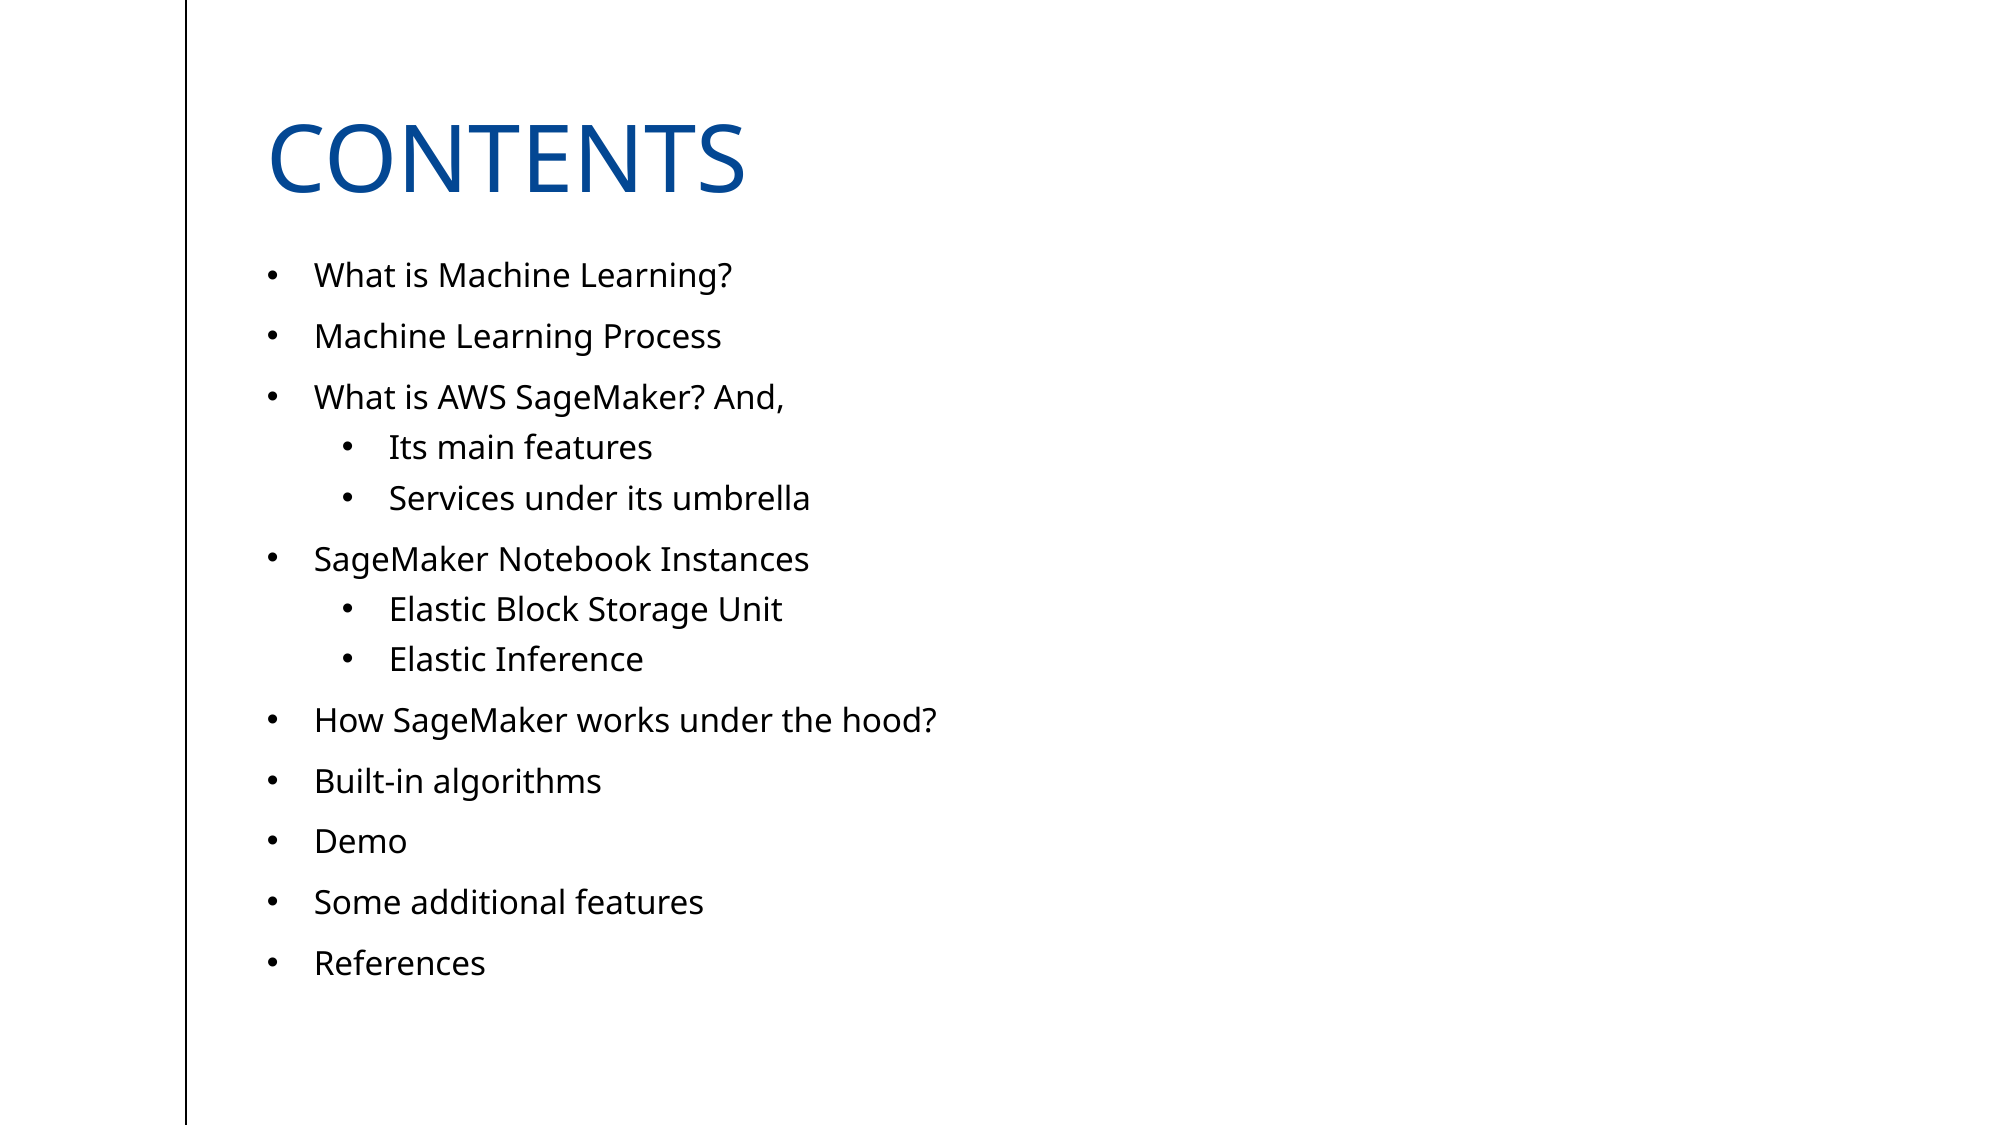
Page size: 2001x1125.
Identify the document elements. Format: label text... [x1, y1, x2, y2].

title Contents [266, 55, 1930, 221]
list What is Machine Learning? Machine Learning Process What is AWS SageMaker? And, Its main features Services under its umbrella SageMaker Notebook Instances Elastic Block Storage Unit Elastic Inference How SageMaker works under the hood? Built-in algorithms Demo Some additional features References [266, 247, 1930, 1043]
